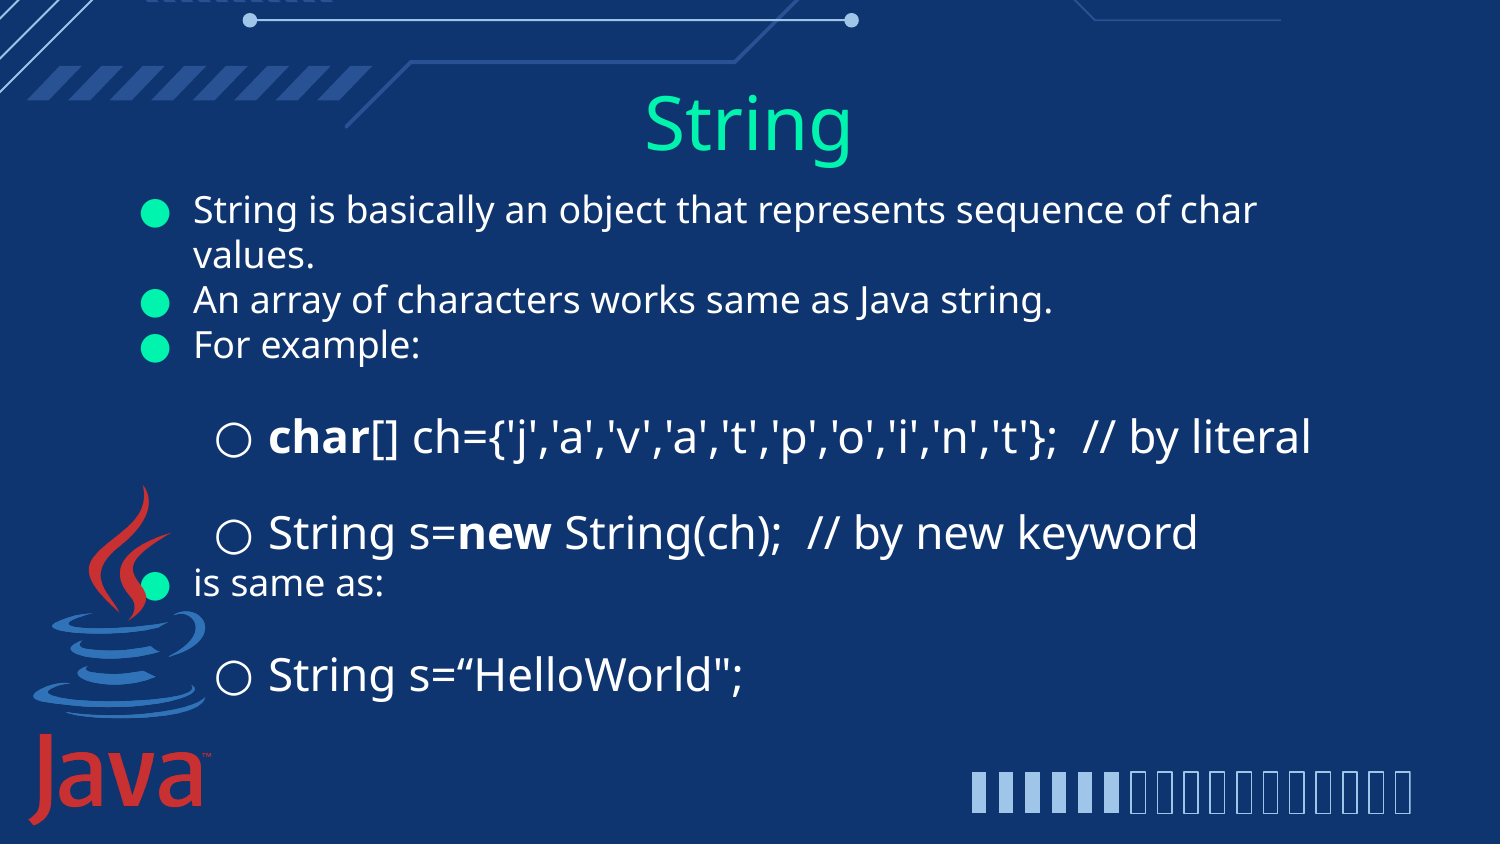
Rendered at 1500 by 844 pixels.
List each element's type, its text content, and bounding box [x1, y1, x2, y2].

picture [0, 468, 307, 842]
list String is basically an object that represents sequence of char values. An array of characters works same as Java string. For example: char[] ch={'j','a','v','a','t','p','o','i','n','t'}; // by literal String s=new String(ch); // by new keyword is same as: String s=“HelloWorld"; [118, 186, 1382, 732]
title String [118, 75, 1382, 156]
